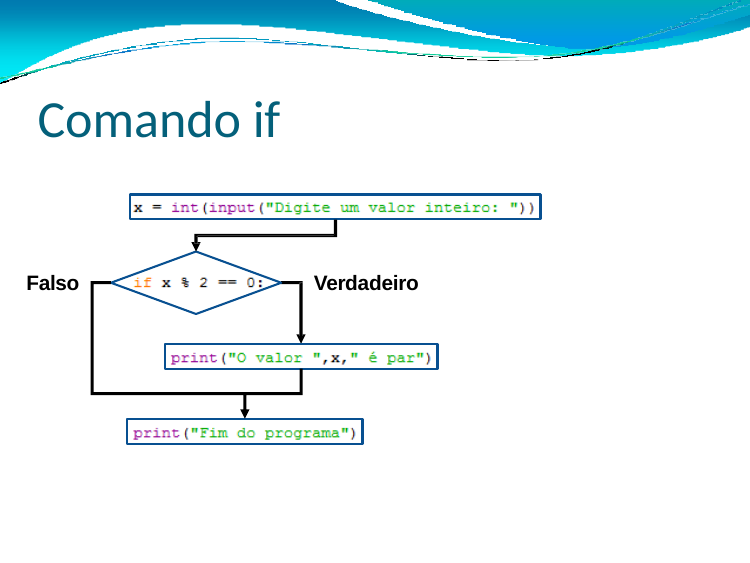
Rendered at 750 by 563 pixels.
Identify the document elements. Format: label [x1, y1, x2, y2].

text_box [0, 0, 750, 563]
text_box [90, 219, 439, 446]
text_box [129, 193, 542, 344]
